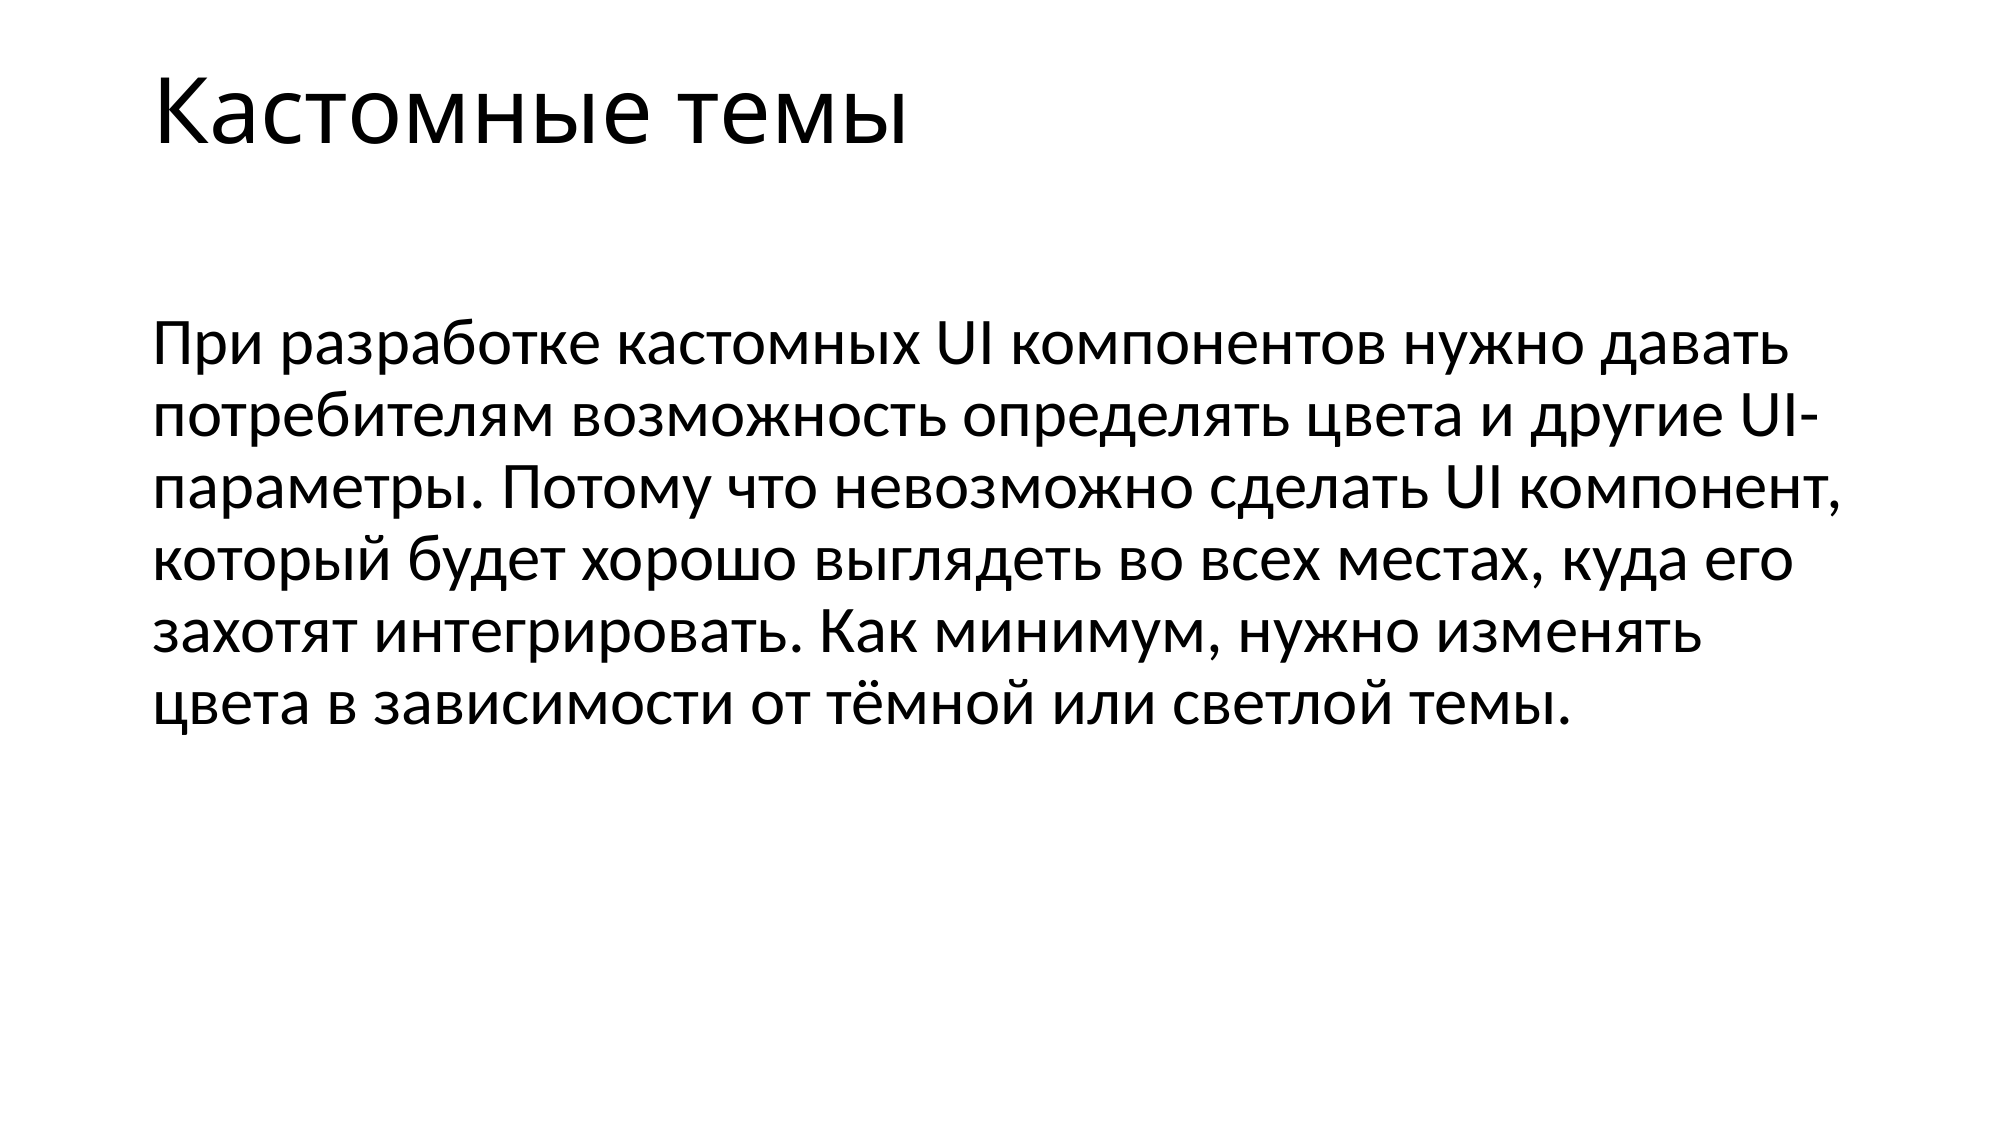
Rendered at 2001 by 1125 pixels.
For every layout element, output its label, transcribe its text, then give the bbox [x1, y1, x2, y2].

title Кастомные темы [137, 59, 1863, 278]
list При разработке кастомных UI компонентов нужно давать потребителям возможность определять цвета и другие UI-параметры. Потому что невозможно сделать UI компонент, который будет хорошо выглядеть во всех местах, куда его захотят интегрировать. Как минимум, нужно изменять цвета в зависимости от тёмной или светлой темы. [137, 299, 1863, 1014]
